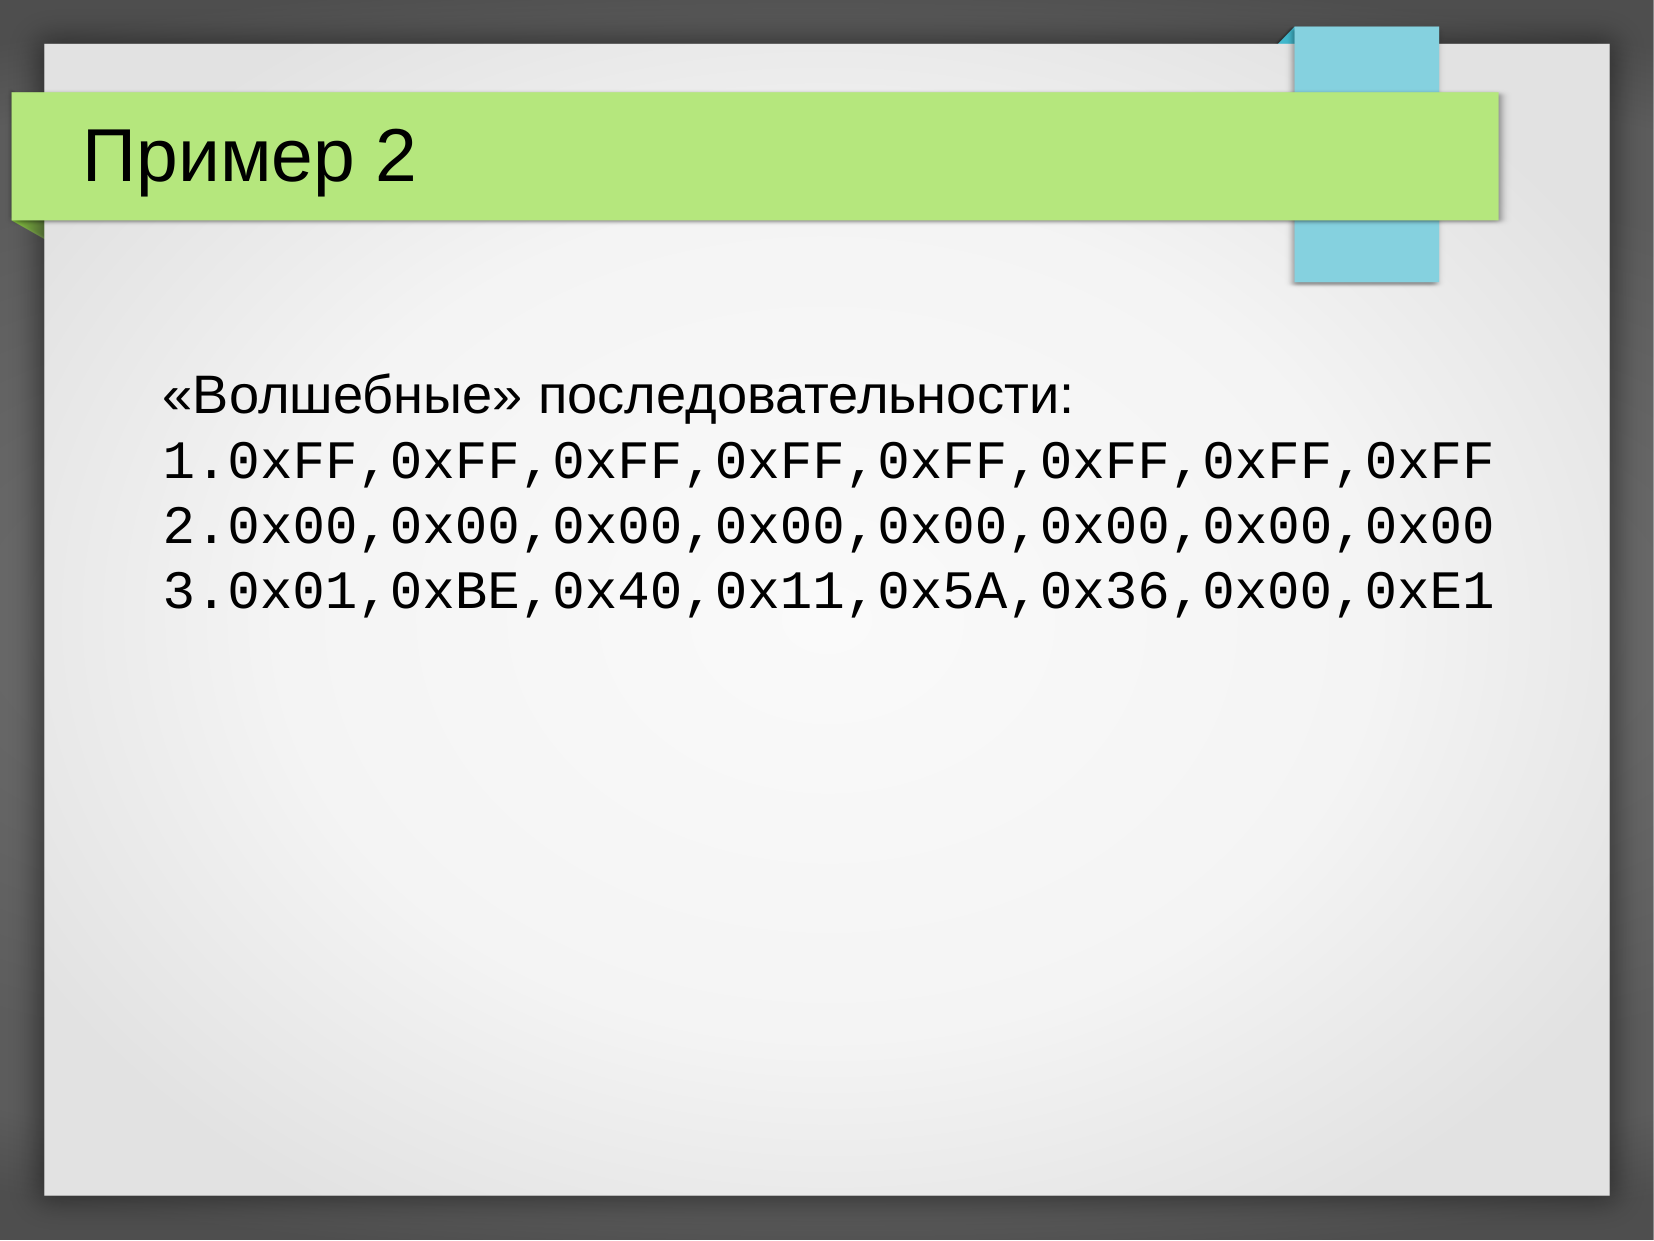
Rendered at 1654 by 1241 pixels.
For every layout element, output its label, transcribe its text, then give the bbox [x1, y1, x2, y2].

title Пример 2 [82, 94, 1264, 213]
text_box «Волшебные» последовательности: 0xFF,0xFF,0xFF,0xFF,0xFF,0xFF,0xFF,0xFF 0x00,0x00,0x00,0x00,0x00,0x00,0x00,0x00 0x01,0xBE,0x40,0x11,0x5A,0x36,0x00,0xE1 [147, 352, 1511, 628]
picture [0, 0, 1654, 1240]
